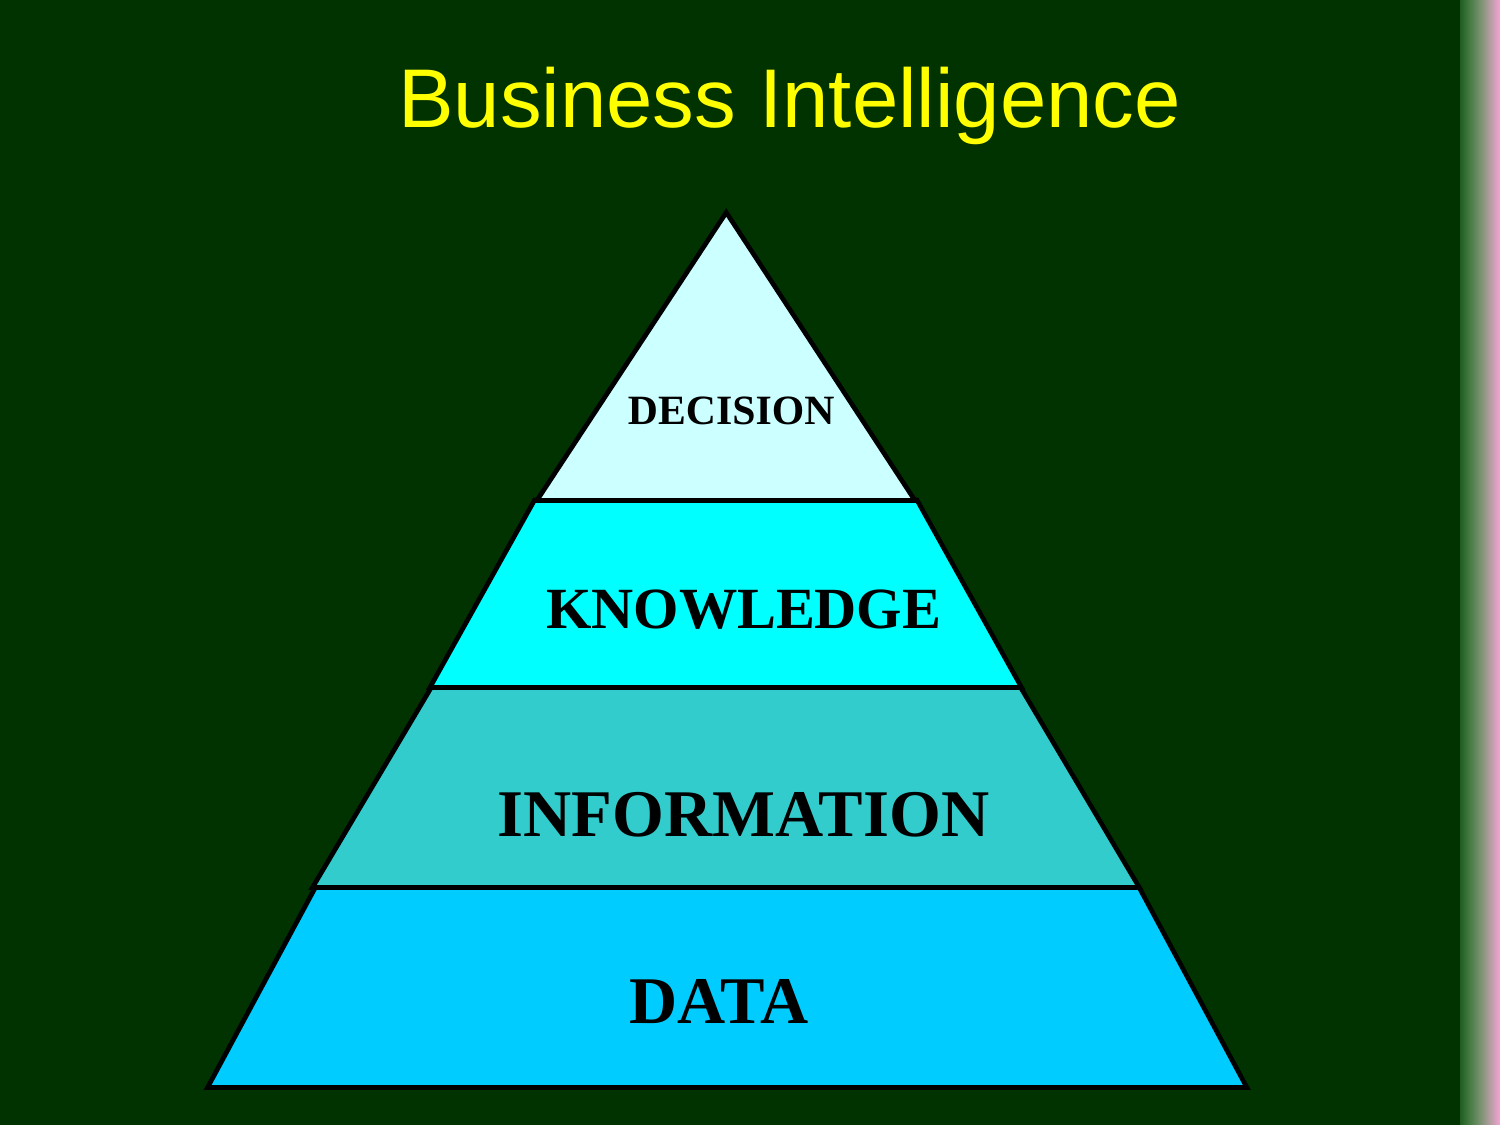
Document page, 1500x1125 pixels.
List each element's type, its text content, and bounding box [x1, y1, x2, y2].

text_box [499, 500, 952, 562]
text_box [312, 688, 1140, 888]
text_box DECISION [412, 375, 1050, 440]
text_box DATA [399, 949, 1038, 1045]
text_box KNOWLEDGE [425, 562, 1063, 648]
text_box INFORMATION [425, 762, 1063, 858]
text_box [619, 212, 833, 375]
text_box [536, 440, 915, 501]
text_box [429, 648, 1022, 688]
title Business Intelligence [252, 0, 1327, 188]
text_box [207, 887, 1247, 1088]
